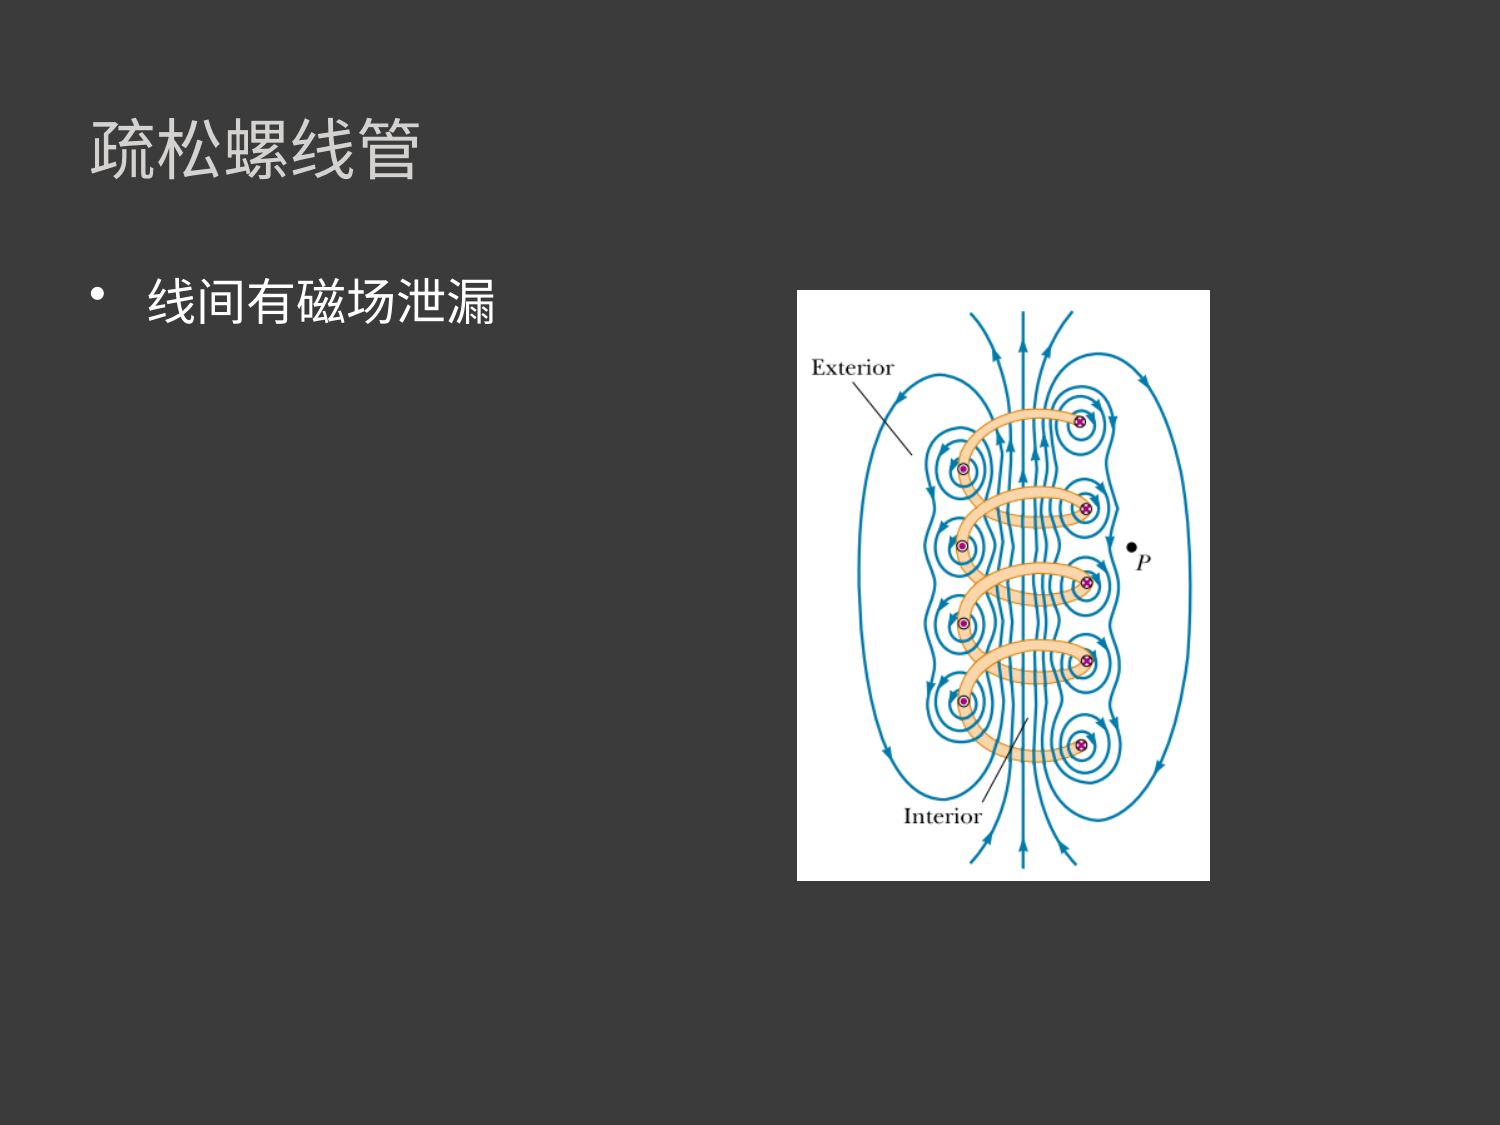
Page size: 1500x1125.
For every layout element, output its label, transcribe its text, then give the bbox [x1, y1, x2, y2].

title 疏松螺线管 [75, 45, 1425, 250]
list 线间有磁场泄漏 [75, 262, 1425, 1005]
picture [796, 290, 1210, 882]
